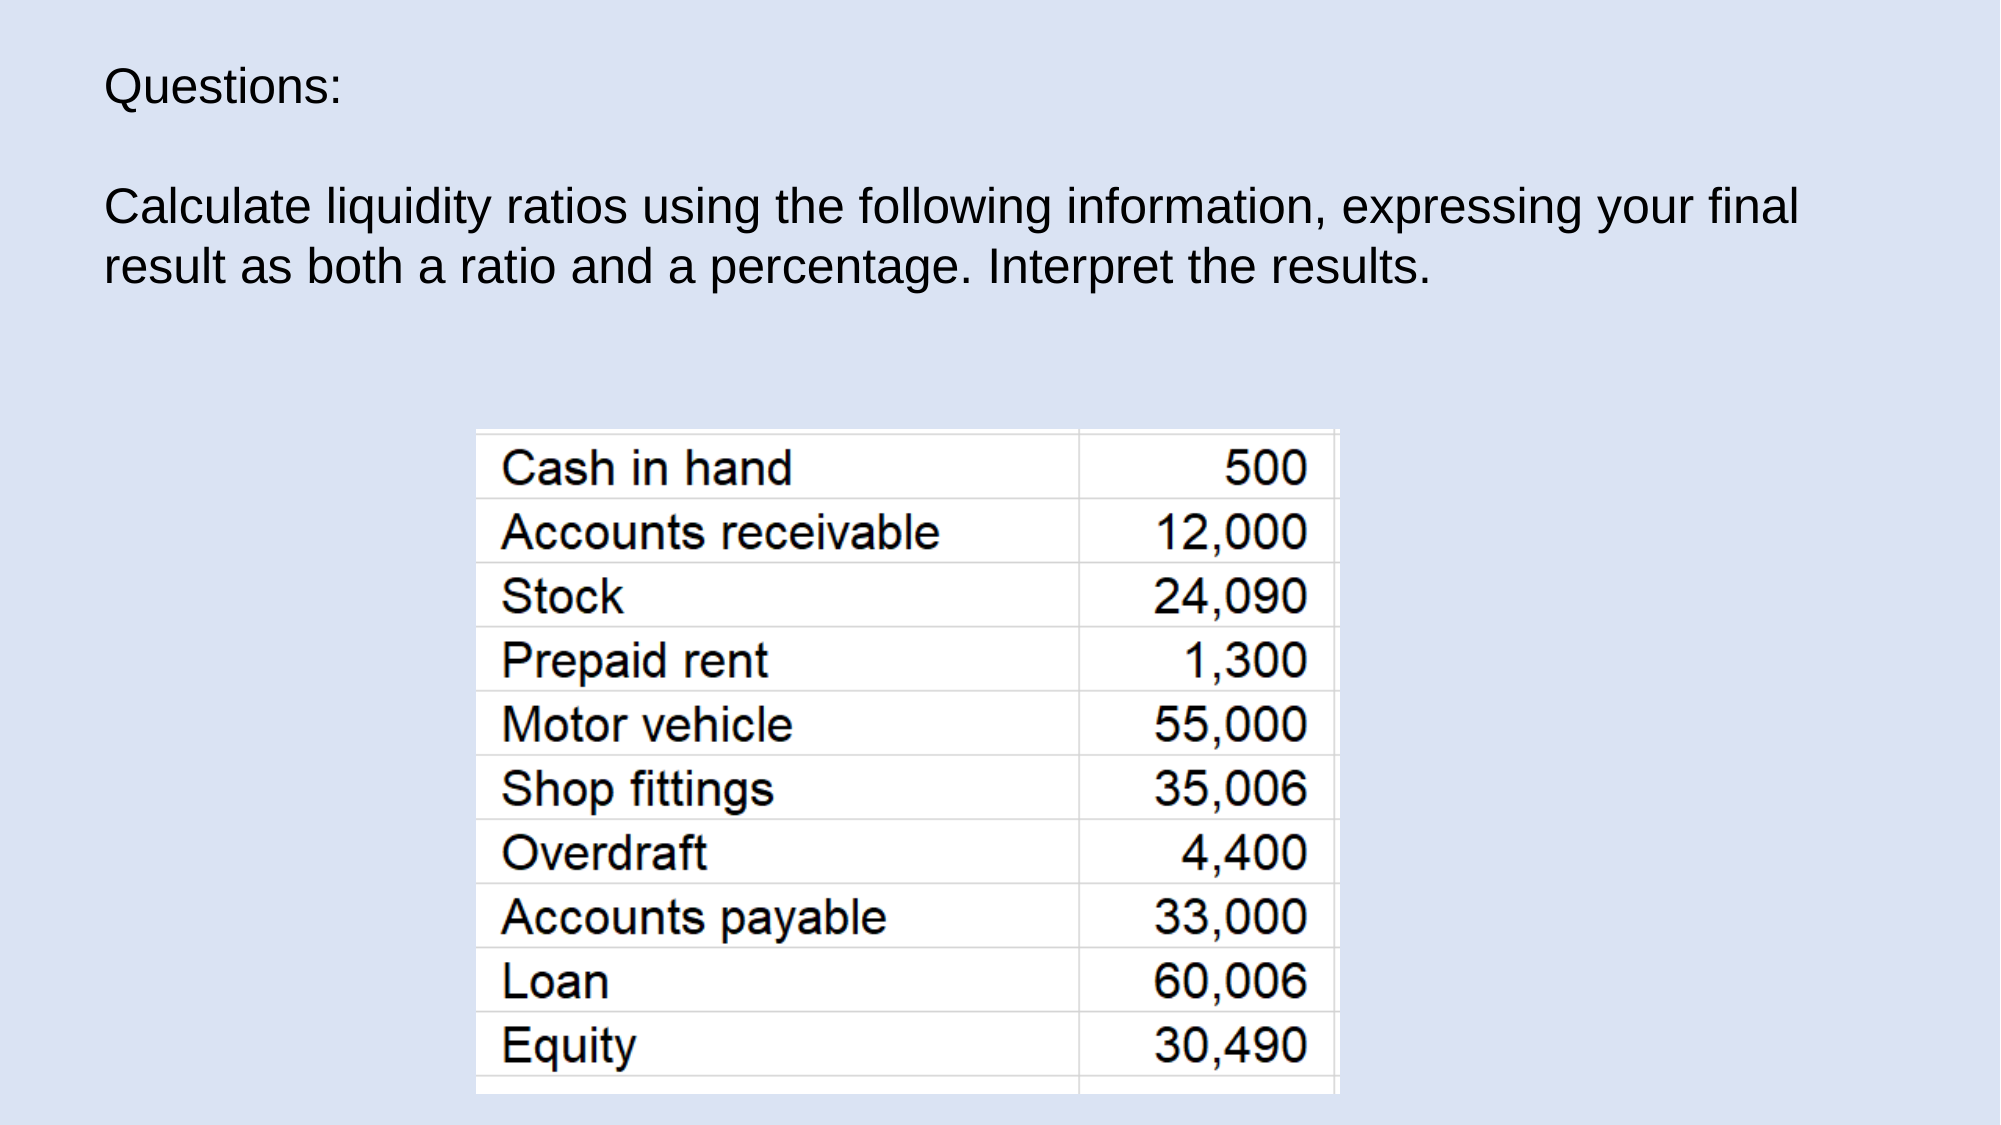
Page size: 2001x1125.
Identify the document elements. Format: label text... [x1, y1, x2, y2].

text_box Questions: Calculate liquidity ratios using the following information, expressing your final result as both a ratio and a percentage. Interpret the results. [89, 46, 1909, 392]
picture [476, 429, 1340, 1094]
